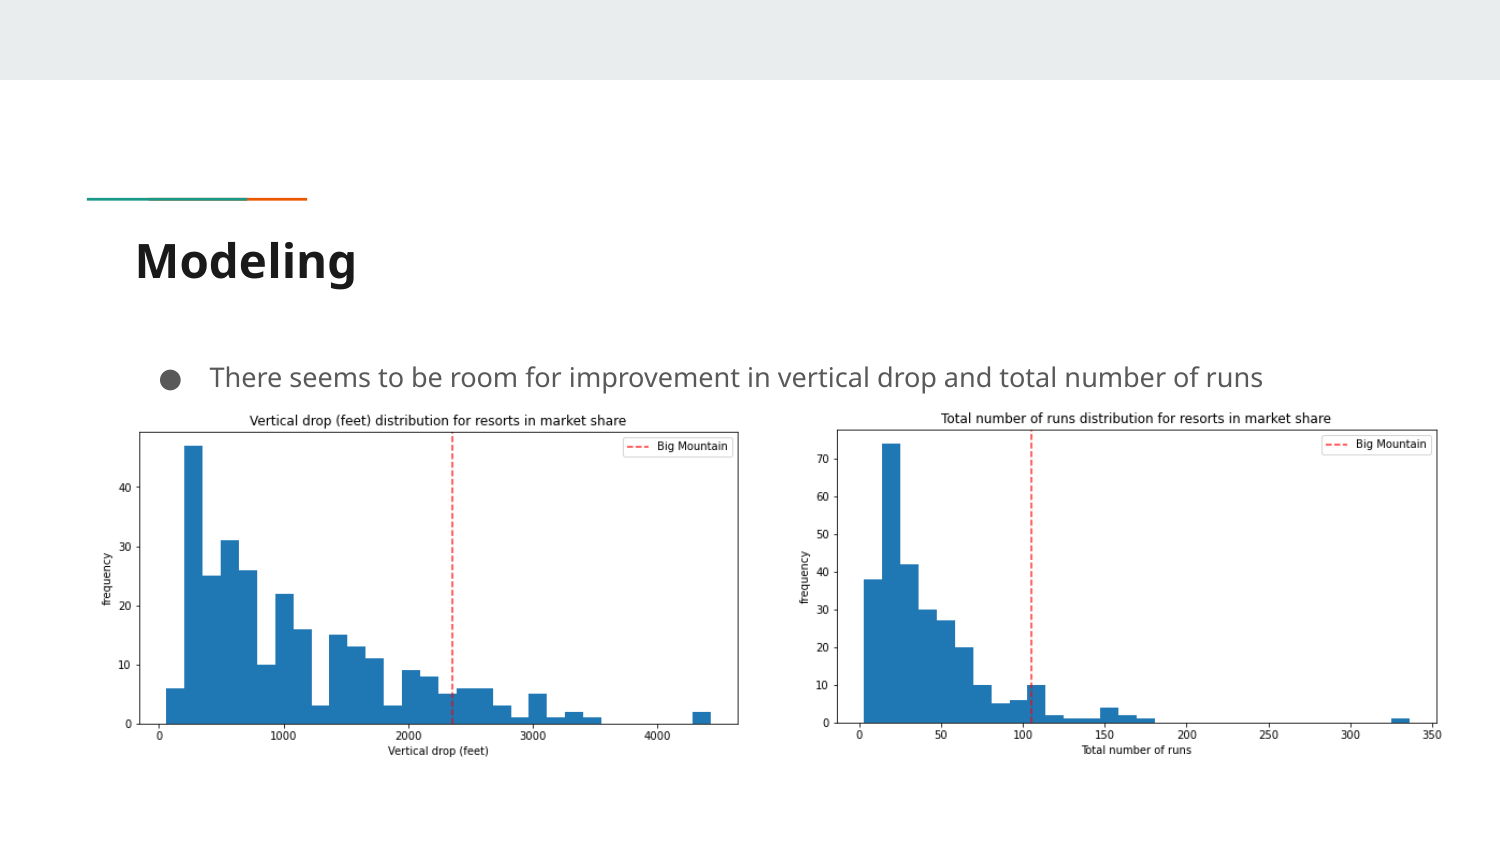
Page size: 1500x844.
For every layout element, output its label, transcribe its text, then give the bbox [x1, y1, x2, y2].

picture [779, 407, 1473, 768]
picture [91, 404, 758, 771]
title Modeling [119, 216, 1381, 305]
list There seems to be room for improvement in vertical drop and total number of runs [119, 341, 1381, 429]
